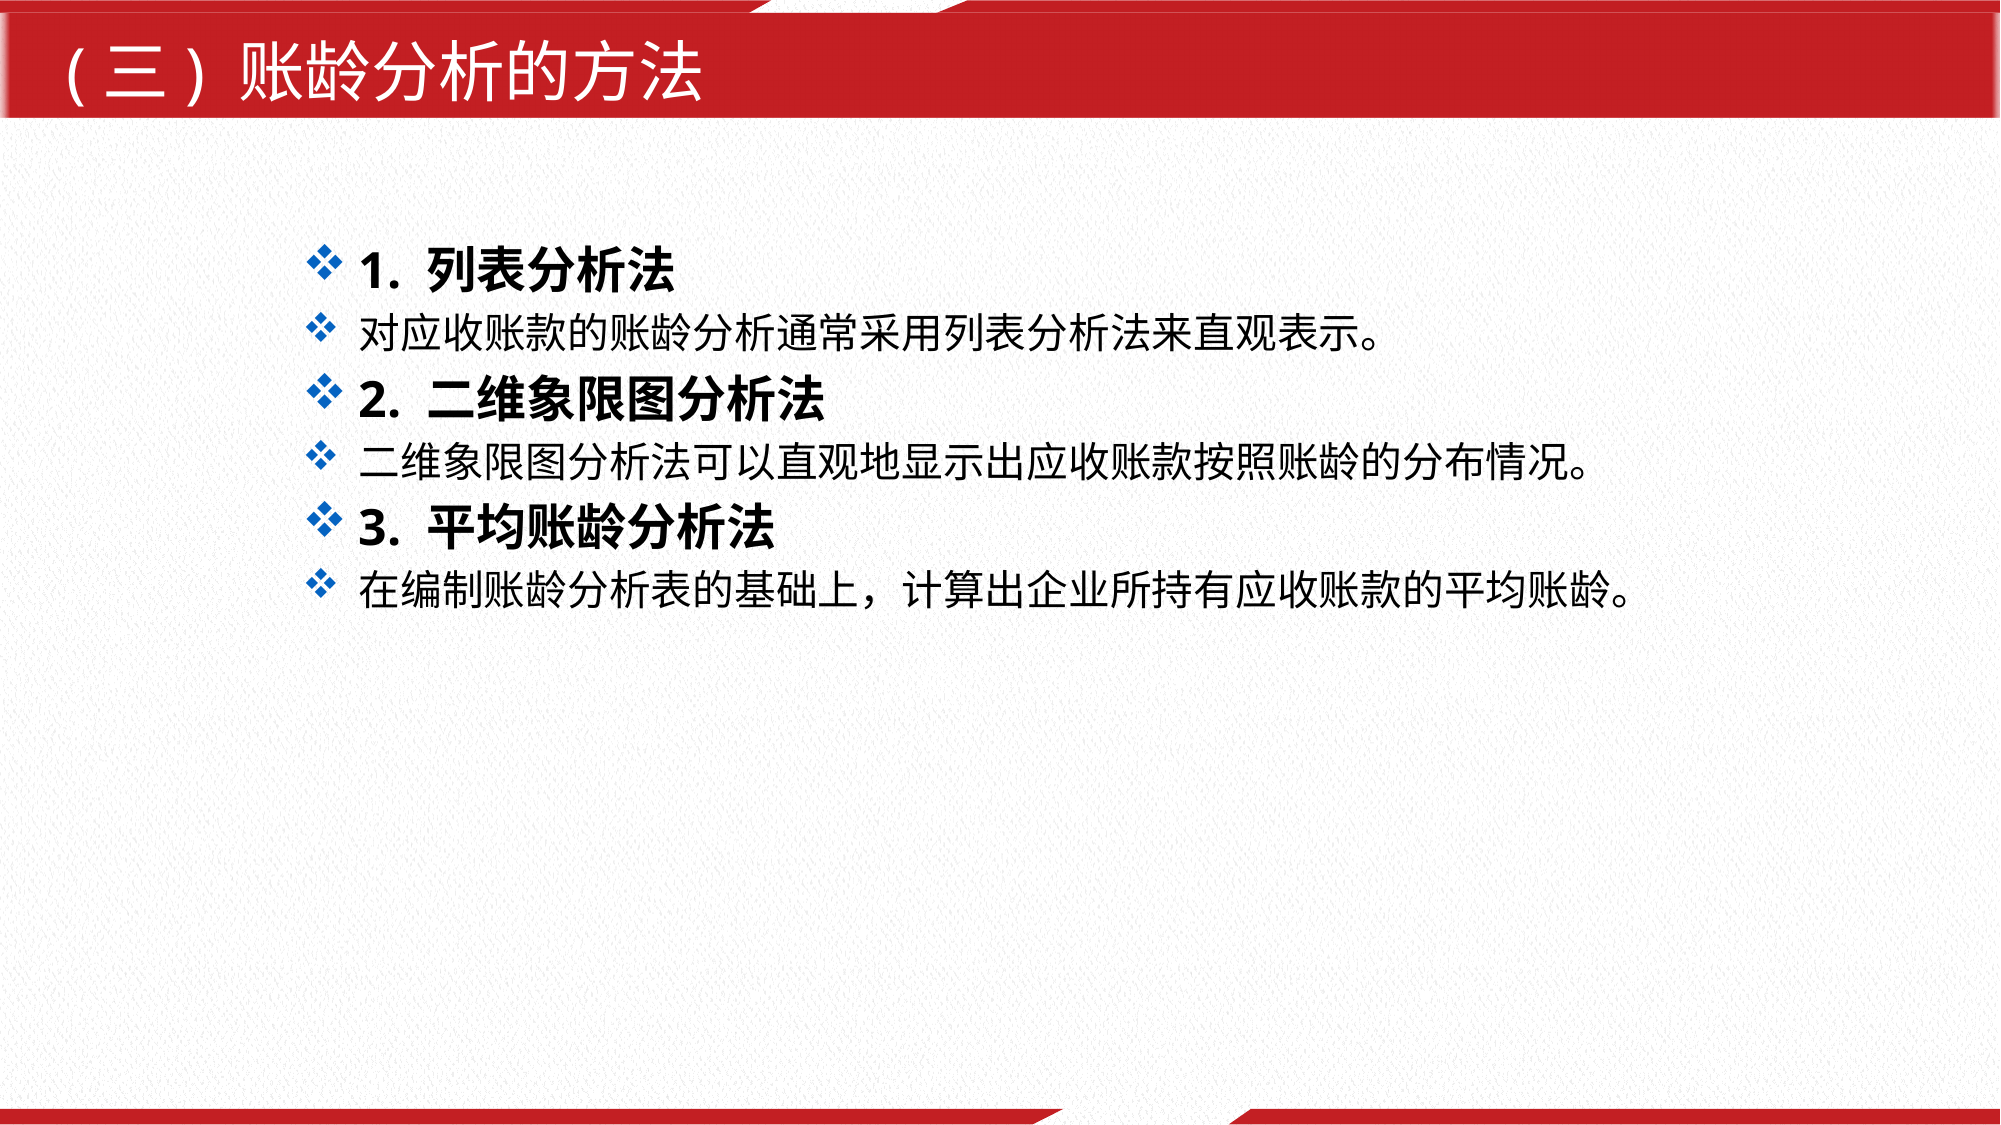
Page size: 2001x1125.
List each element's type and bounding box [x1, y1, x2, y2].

picture [0, 12, 2000, 118]
text_box [0, 0, 2000, 12]
text_box [0, 118, 2000, 1125]
